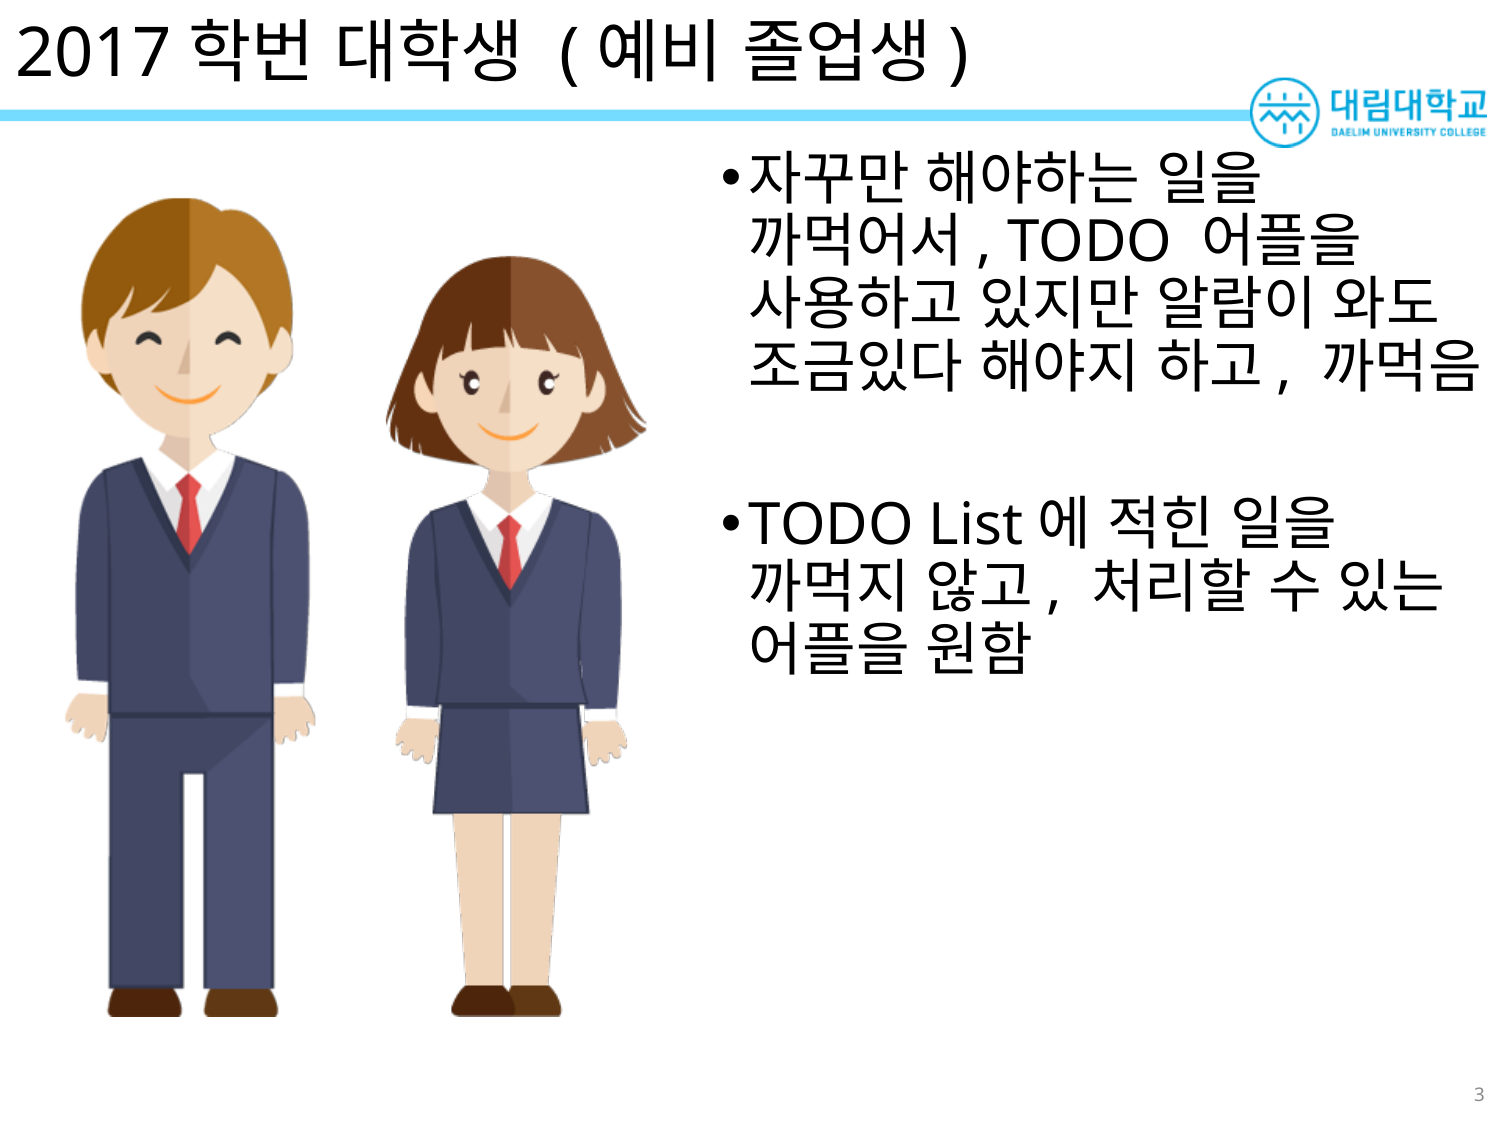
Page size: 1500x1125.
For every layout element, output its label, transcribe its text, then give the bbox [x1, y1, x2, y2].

picture [374, 253, 658, 1017]
picture [52, 194, 325, 1017]
list 자꾸만 해야하는 일을 까먹어서, TODO 어플을 사용하고 있지만 알람이 와도 조금있다 해야지 하고, 까먹음 TODO List에 적힌 일을 까먹지 않고, 처리할 수 있는 어플을 원함 [705, 141, 1500, 1070]
title 2017학번 대학생 (예비 졸업생) [0, 0, 1500, 108]
picture [1476, 108, 1487, 115]
picture [1250, 108, 1487, 141]
slide_number 3 [1162, 1065, 1500, 1125]
